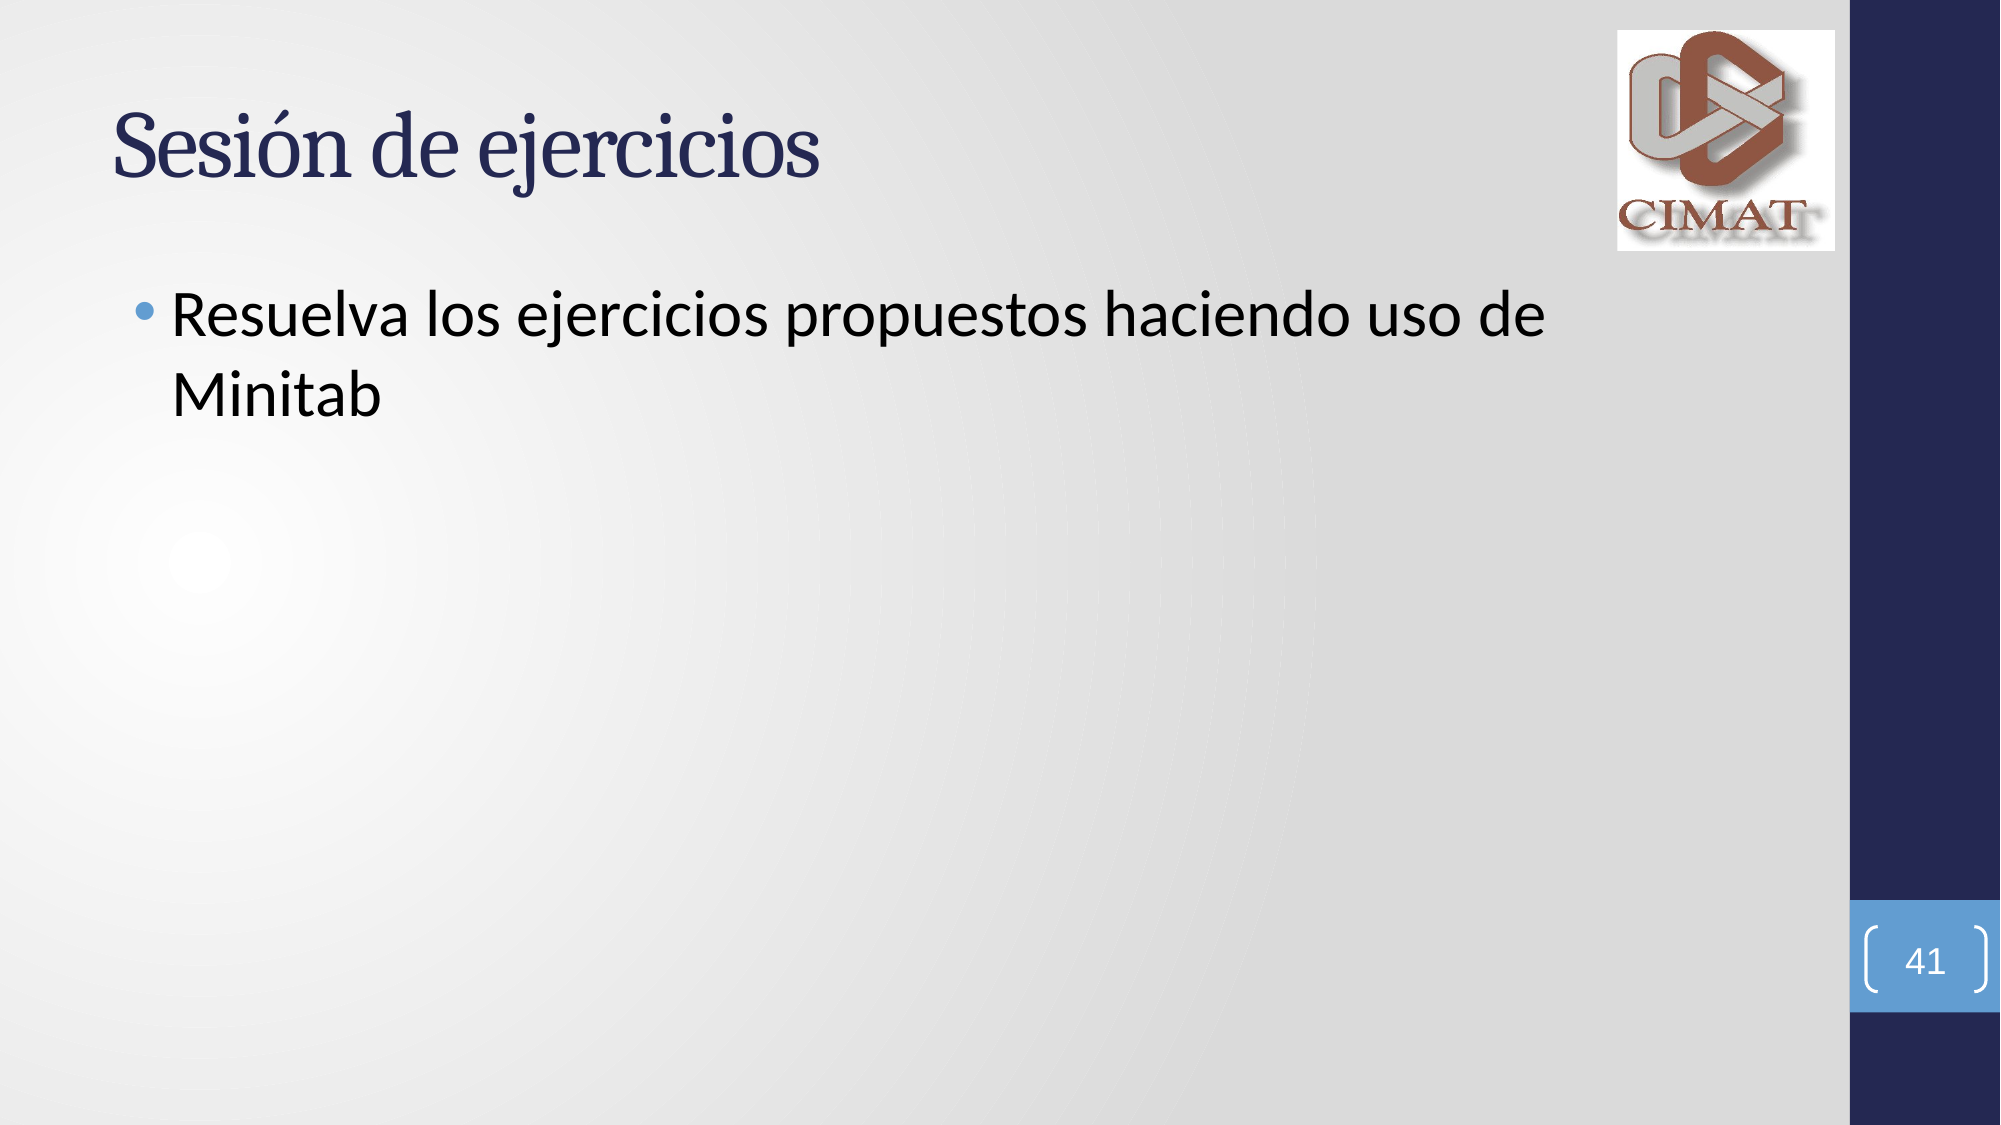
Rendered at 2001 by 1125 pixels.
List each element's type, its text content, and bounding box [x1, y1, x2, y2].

slide_number 41 [1864, 925, 1988, 994]
title Sesión de ejercicios [99, 45, 1767, 233]
list Resuelva los ejercicios propuestos haciendo uso de Minitab [99, 262, 1767, 1050]
picture [1617, 30, 1835, 251]
